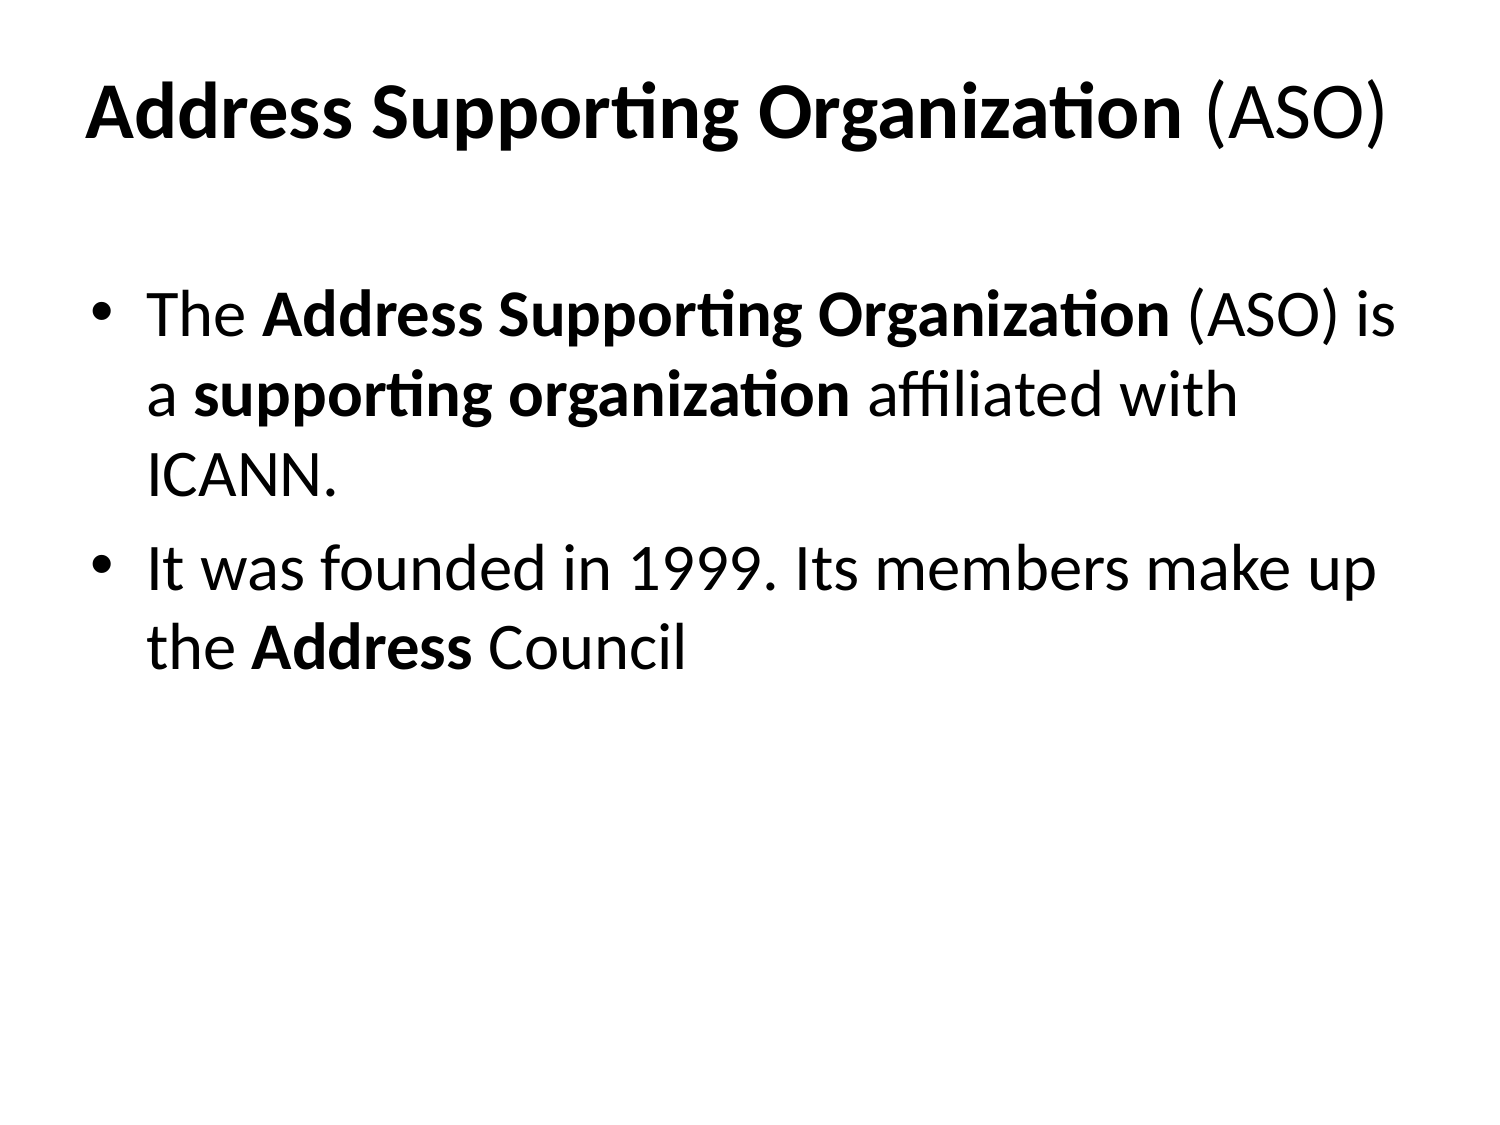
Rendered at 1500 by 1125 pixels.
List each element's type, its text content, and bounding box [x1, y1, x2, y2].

list The Address Supporting Organization (ASO) is a supporting organization affiliated with ICANN. It was founded in 1999. Its members make up the Address Council [75, 262, 1425, 1005]
title Address Supporting Organization (ASO) [24, 12, 1450, 200]
